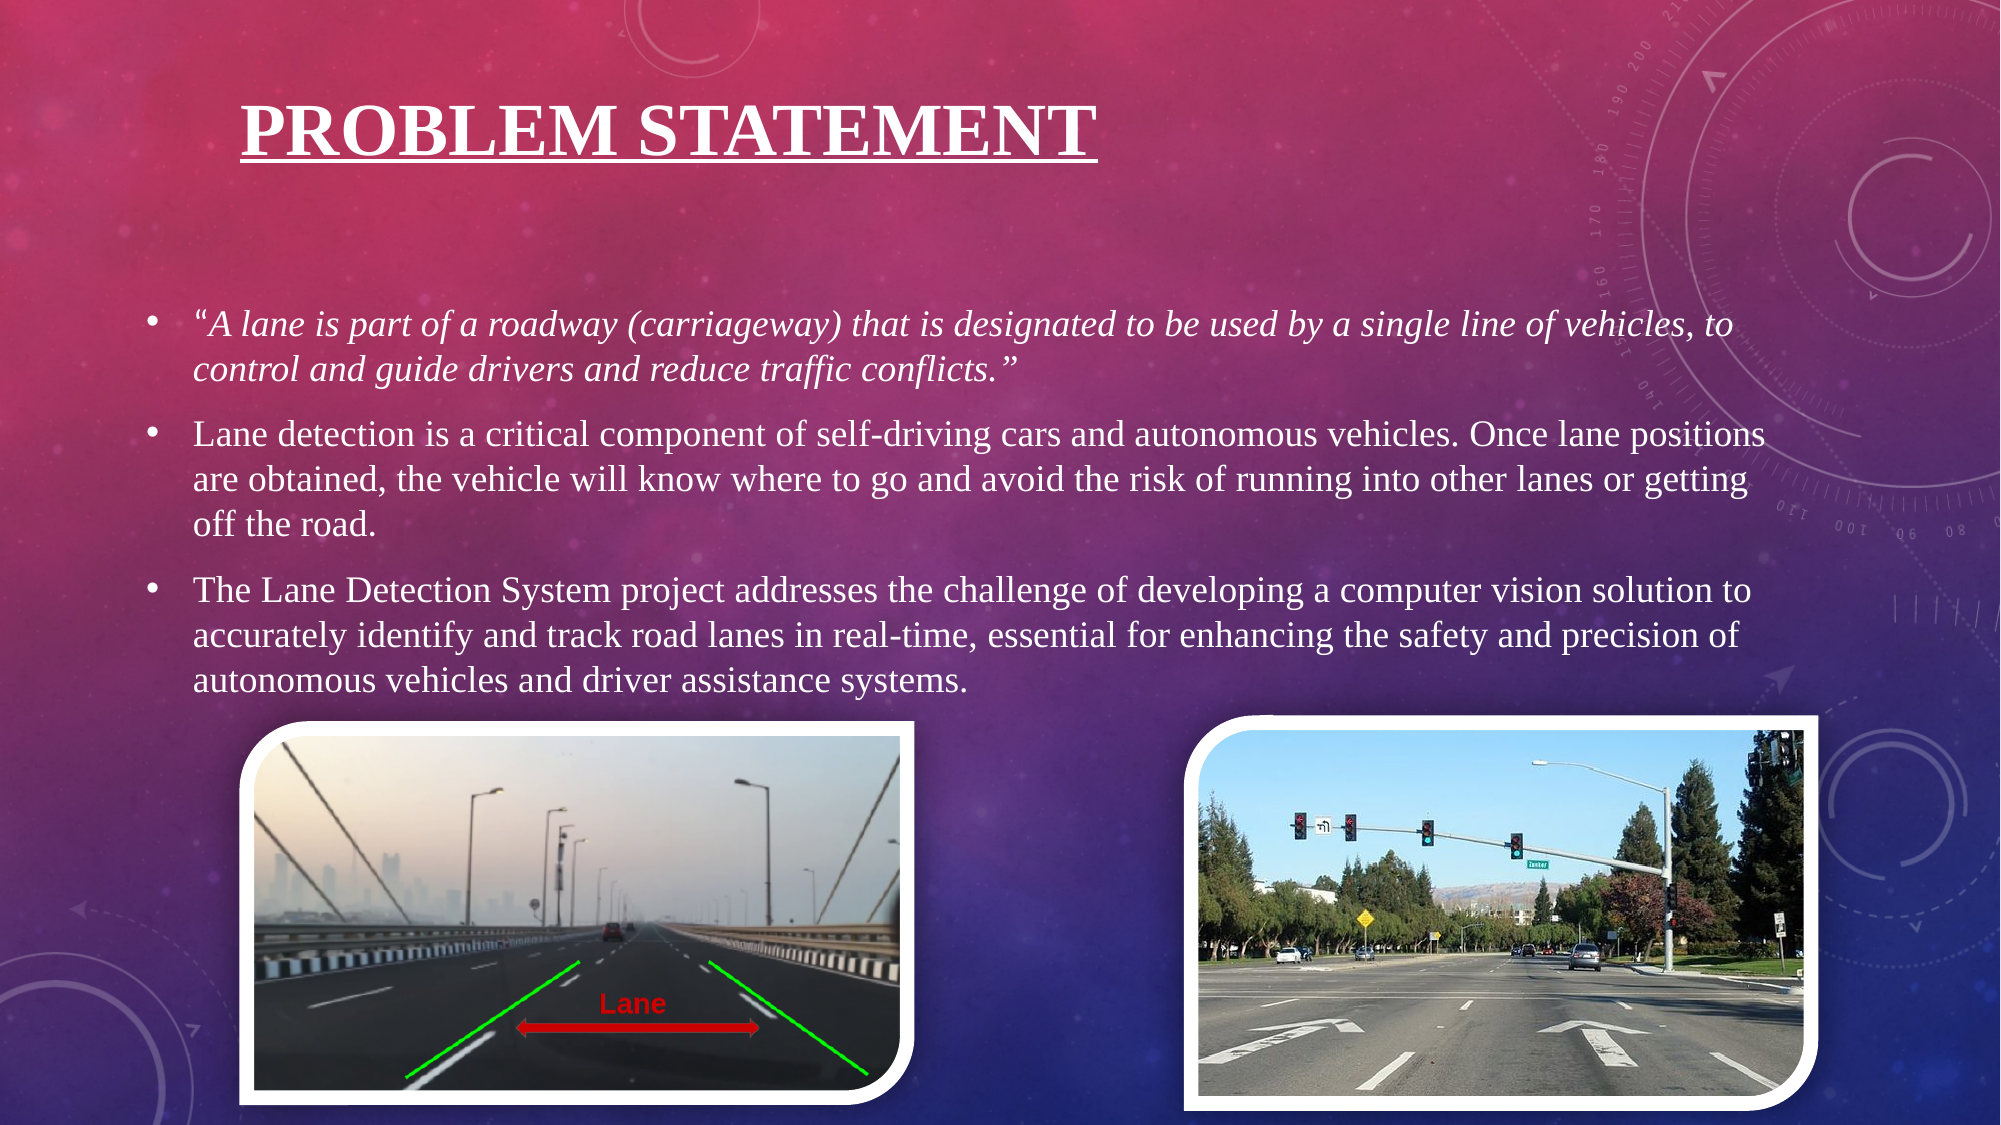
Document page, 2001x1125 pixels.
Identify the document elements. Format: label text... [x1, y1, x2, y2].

title Problem statement [225, 17, 1629, 200]
list “A lane is part of a roadway (carriageway) that is designated to be used by a single line of vehicles, to control and guide drivers and reduce traffic conflicts.” Lane detection is a critical component of self-driving cars and autonomous vehicles. Once lane positions are obtained, the vehicle will know where to go and avoid the risk of running into other lanes or getting off the road. The Lane Detection System project addresses the challenge of developing a computer vision solution to accurately identify and track road lanes in real-time, essential for enhancing the safety and precision of autonomous vehicles and driver assistance systems. [131, 200, 1793, 799]
picture [0, 0, 2001, 1125]
